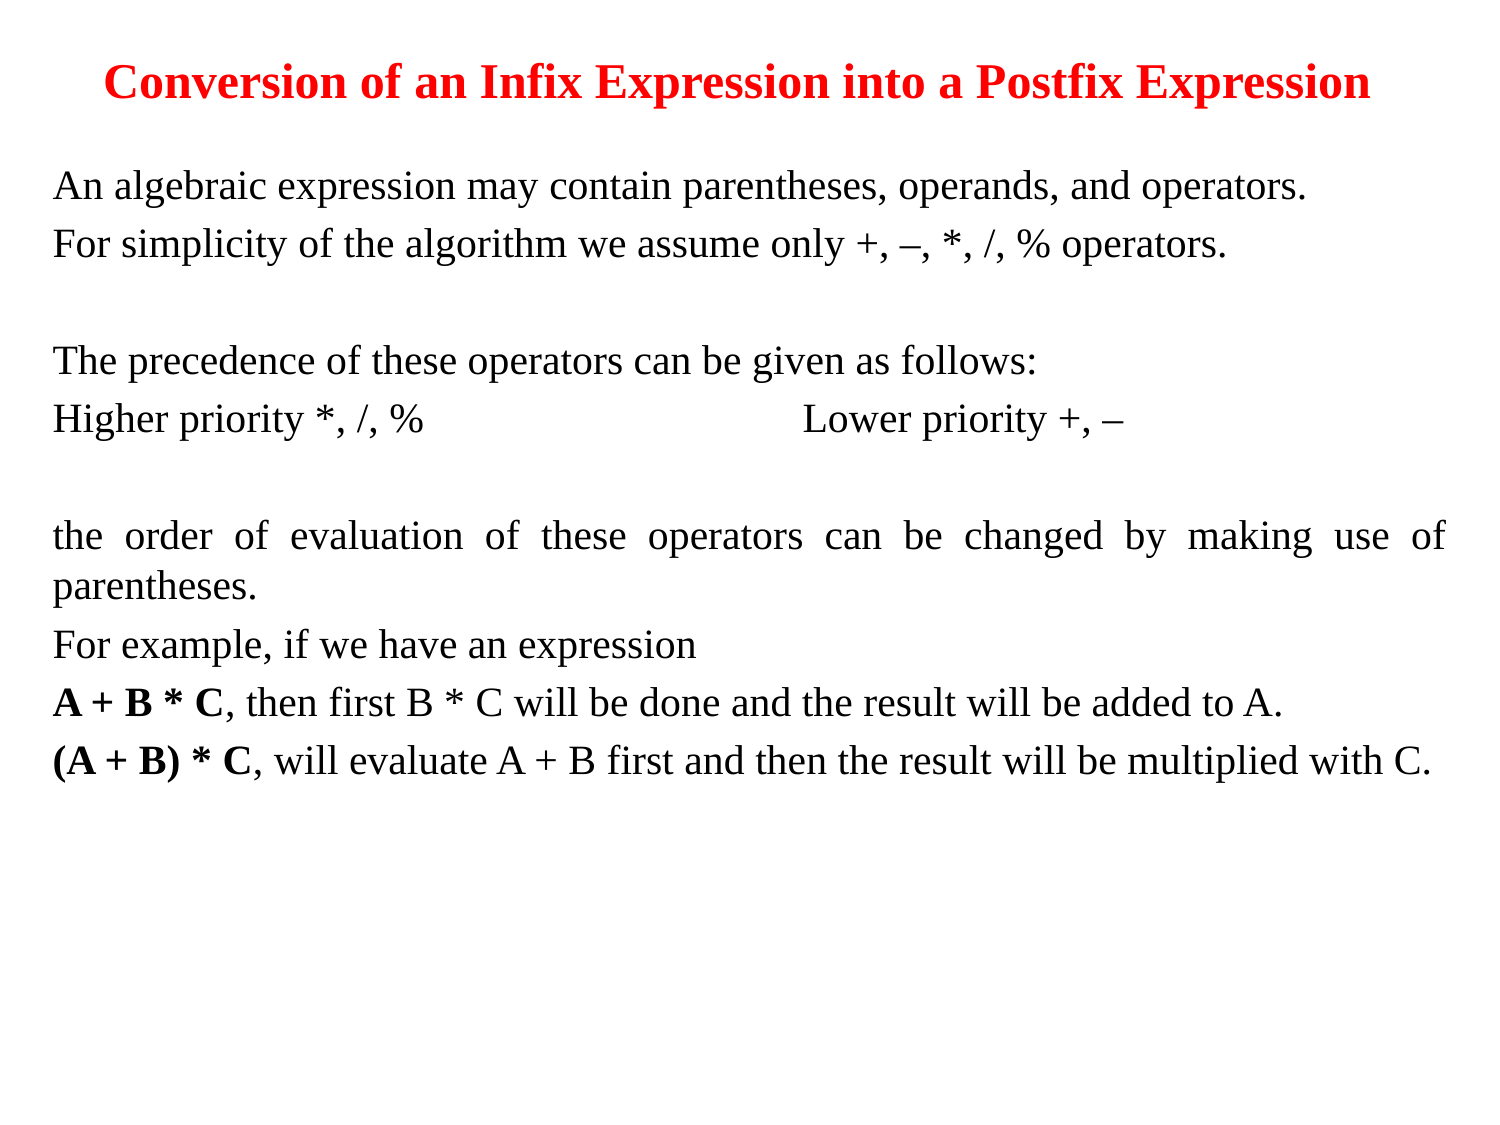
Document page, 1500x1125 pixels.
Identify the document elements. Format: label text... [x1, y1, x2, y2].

list An algebraic expression may contain parentheses, operands, and operators. For simplicity of the algorithm we assume only +, –, *, /, % operators. The precedence of these operators can be given as follows: Higher priority *, /, % Lower priority +, – the order of evaluation of these operators can be changed by making use of parentheses. For example, if we have an expression A + B * C, then first B * C will be done and the result will be added to A. (A + B) * C, will evaluate A + B first and then the result will be multiplied with C. [37, 149, 1463, 988]
title Conversion of an Infix Expression into a Postfix Expression [0, 45, 1475, 113]
